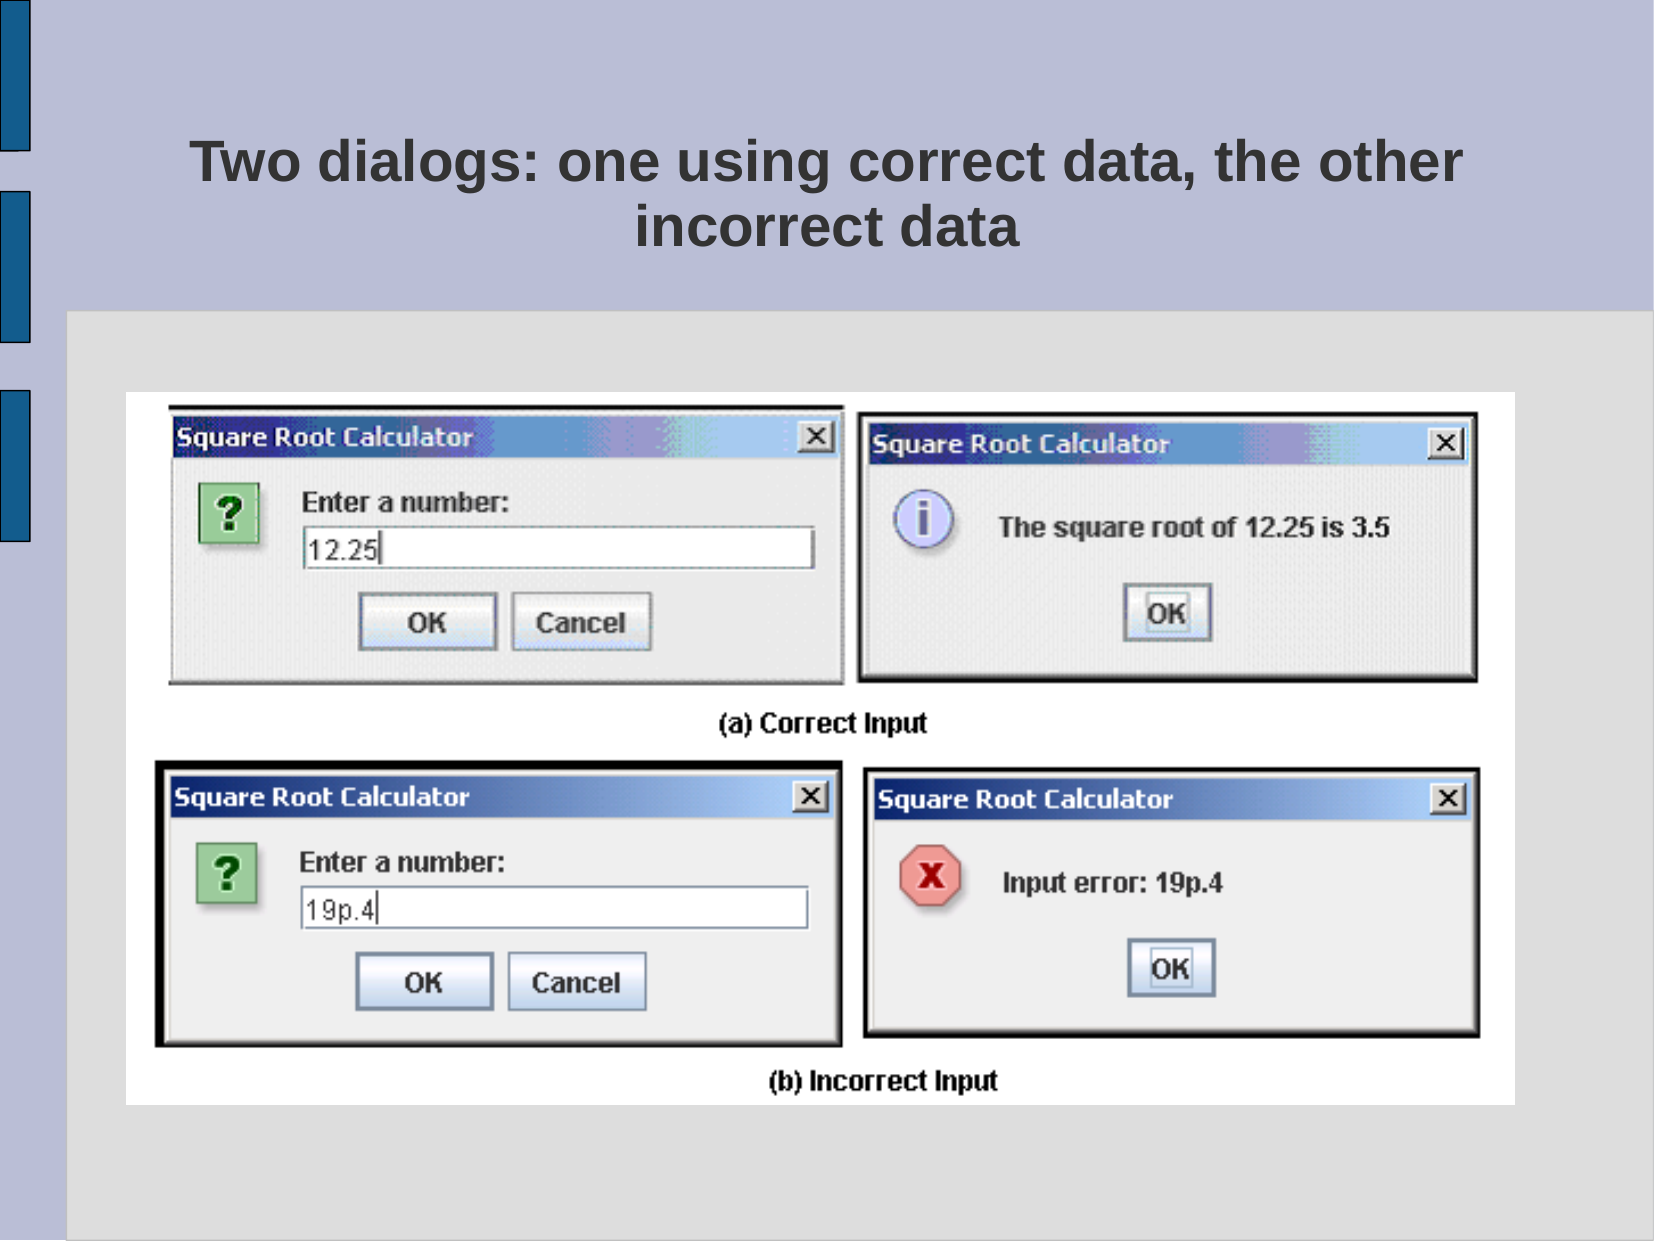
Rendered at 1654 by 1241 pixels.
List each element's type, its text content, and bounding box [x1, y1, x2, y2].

title Two dialogs: one using correct data, the other incorrect data [121, 90, 1534, 299]
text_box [126, 392, 1515, 1106]
